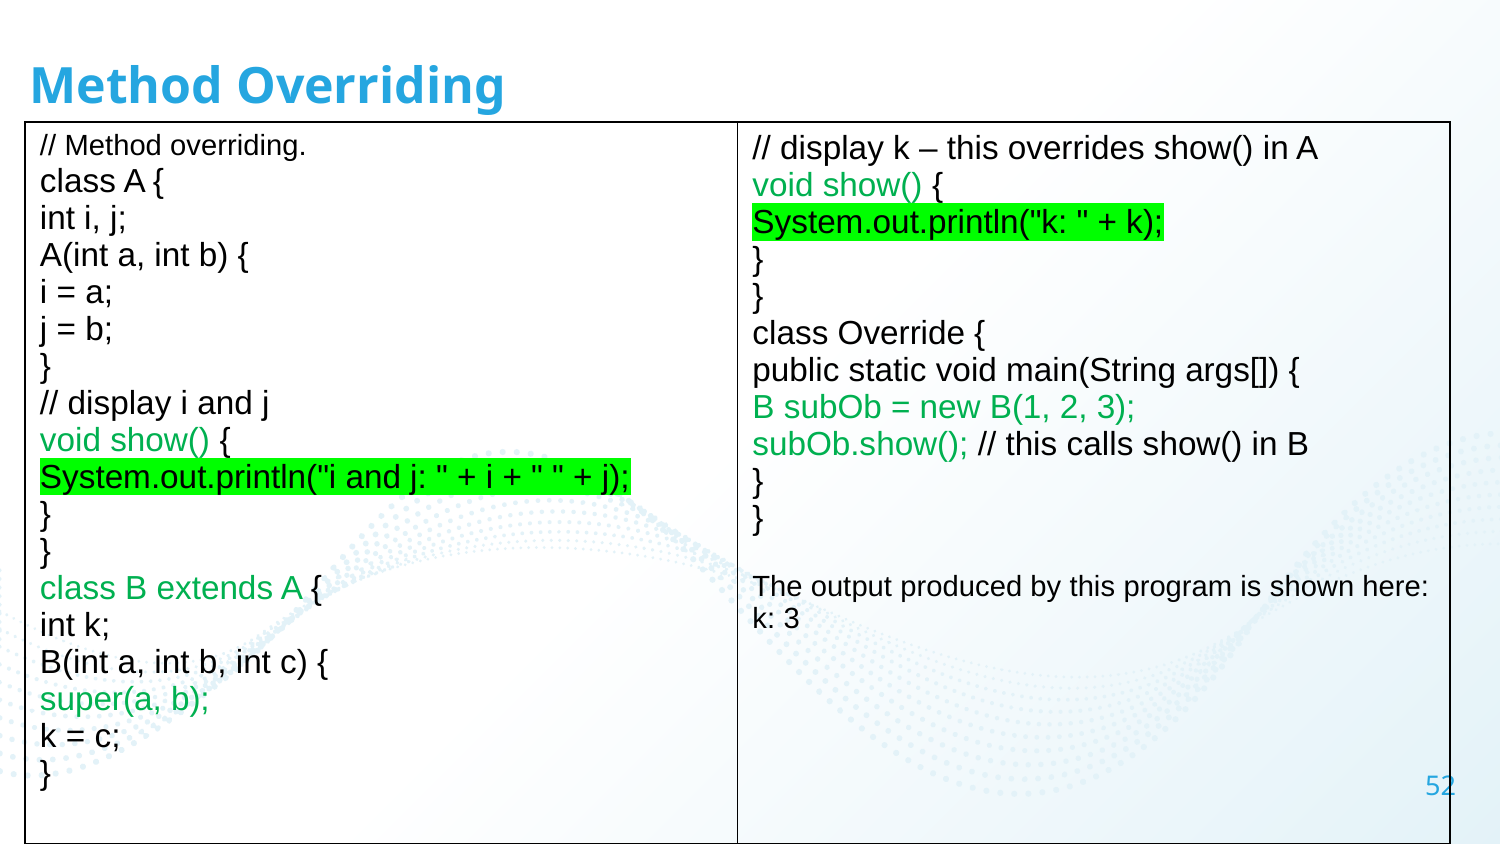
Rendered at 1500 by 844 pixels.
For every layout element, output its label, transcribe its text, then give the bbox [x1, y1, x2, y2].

slide_number 52 [1451, 754, 1457, 819]
title Method Overriding [29, 20, 1463, 115]
table_header // display k – this overrides show() in A void show() { System.out.println("k: " + k); } } class Override { public static void main(String args[]) { B subOb = new B(1, 2, 3); subOb.show(); // this calls show() in B } } The output produced by this program is shown here: k: 3 [738, 123, 1449, 843]
table_header // Method overriding. class A { int i, j; A(int a, int b) { i = a; j = b; } // display i and j void show() { System.out.println("i and j: " + i + " " + j); } } class B extends A { int k; B(int a, int b, int c) { super(a, b); k = c; } [26, 123, 737, 843]
